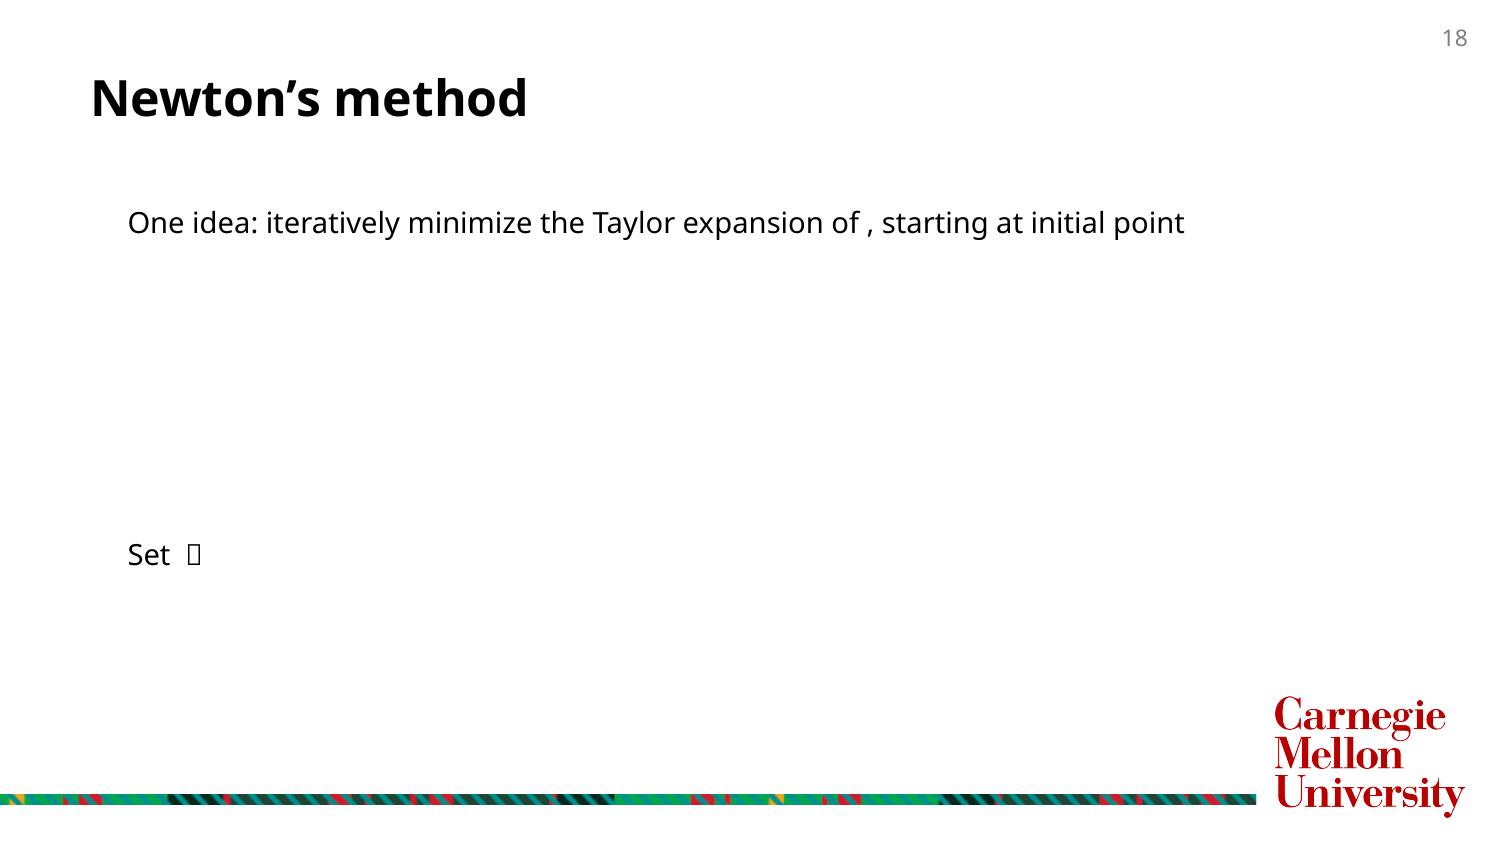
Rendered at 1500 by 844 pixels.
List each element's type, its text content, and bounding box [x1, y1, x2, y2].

picture [1275, 696, 1465, 818]
picture [0, 794, 1257, 805]
title Newton’s method [75, 59, 1425, 160]
